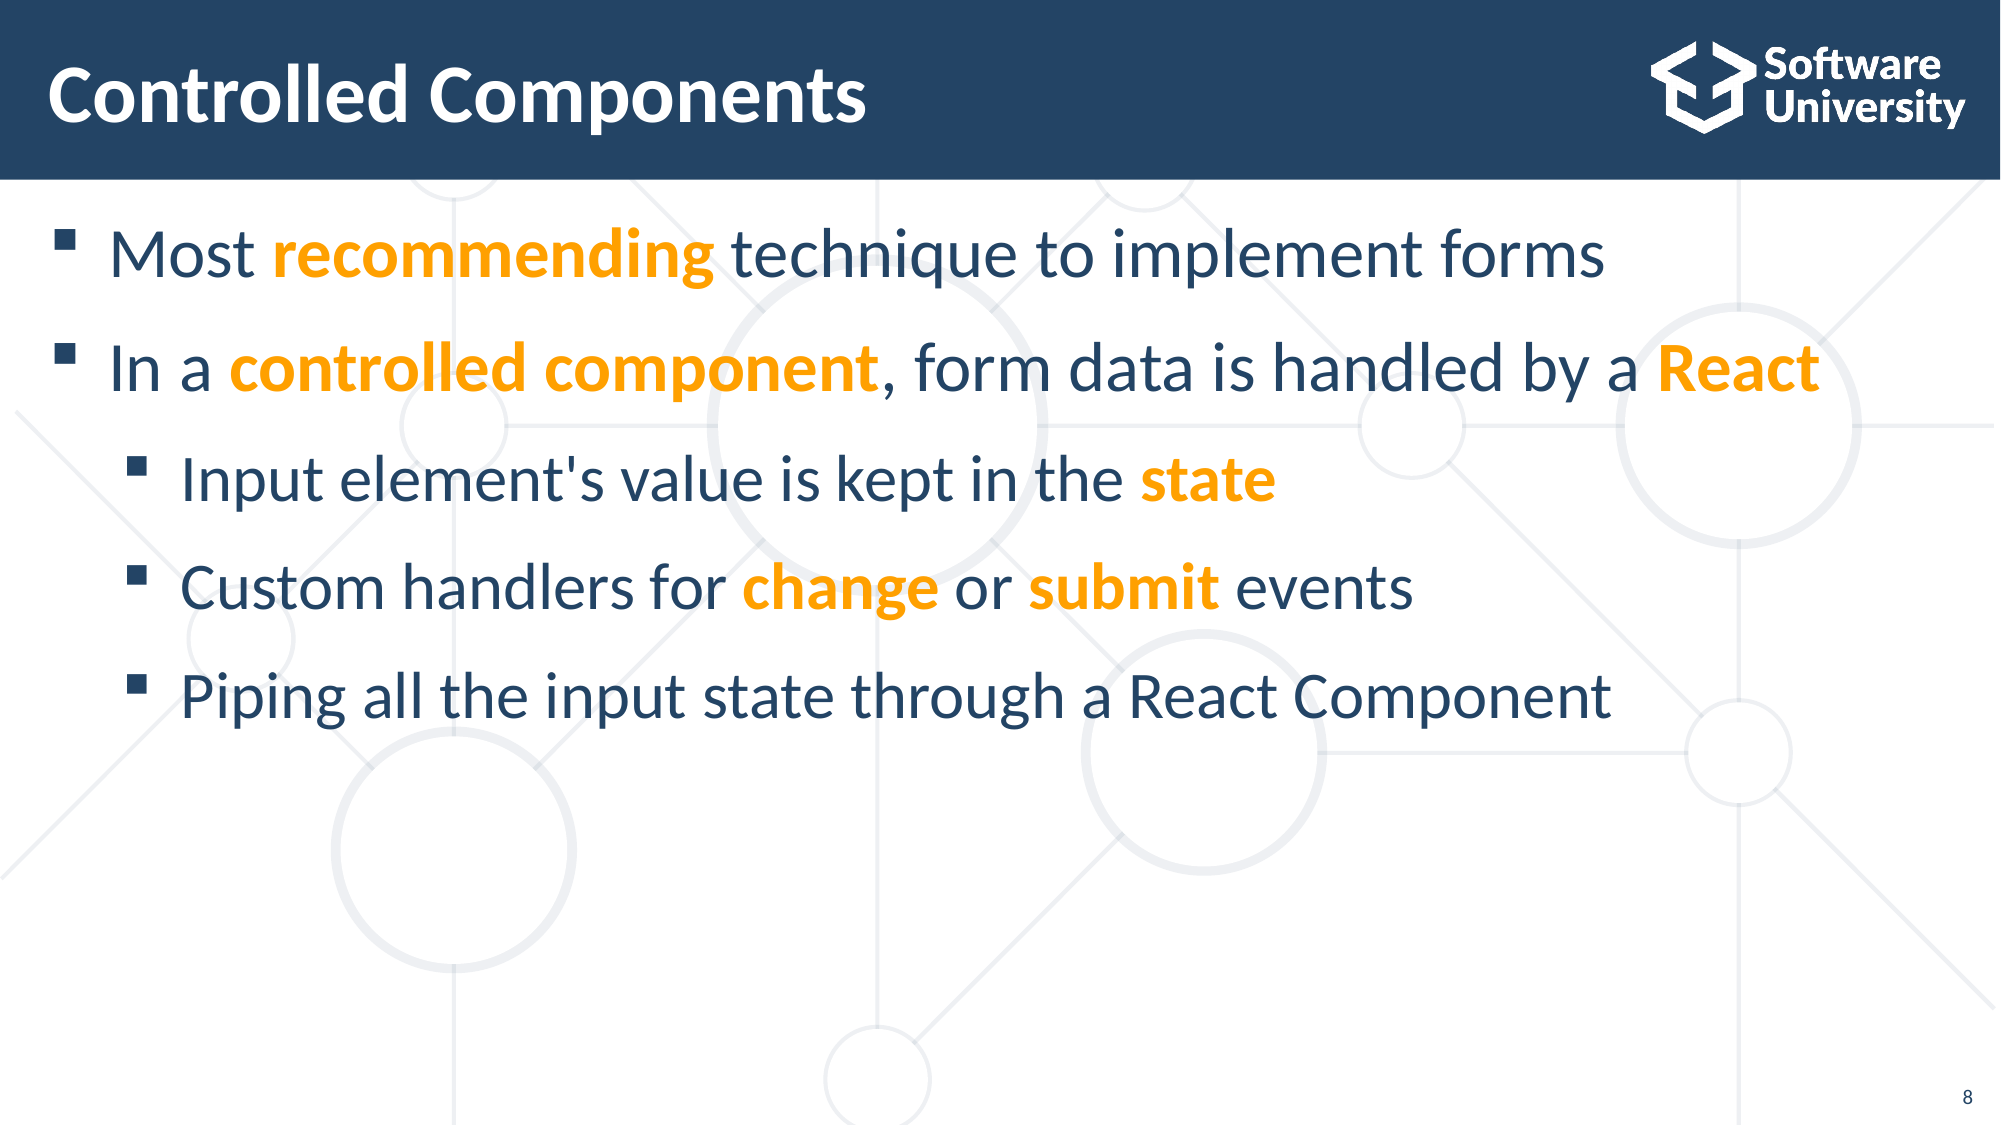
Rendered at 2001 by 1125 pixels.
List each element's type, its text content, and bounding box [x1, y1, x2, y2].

title Controlled Components [31, 16, 1625, 162]
slide_number 8 [1927, 1067, 1989, 1117]
list Most recommending technique to implement forms In a controlled component, form data is handled by a React Input element's value is kept in the state Custom handlers for change or submit events Piping all the input state through a React Component [31, 196, 1970, 1104]
picture [1651, 41, 1966, 134]
